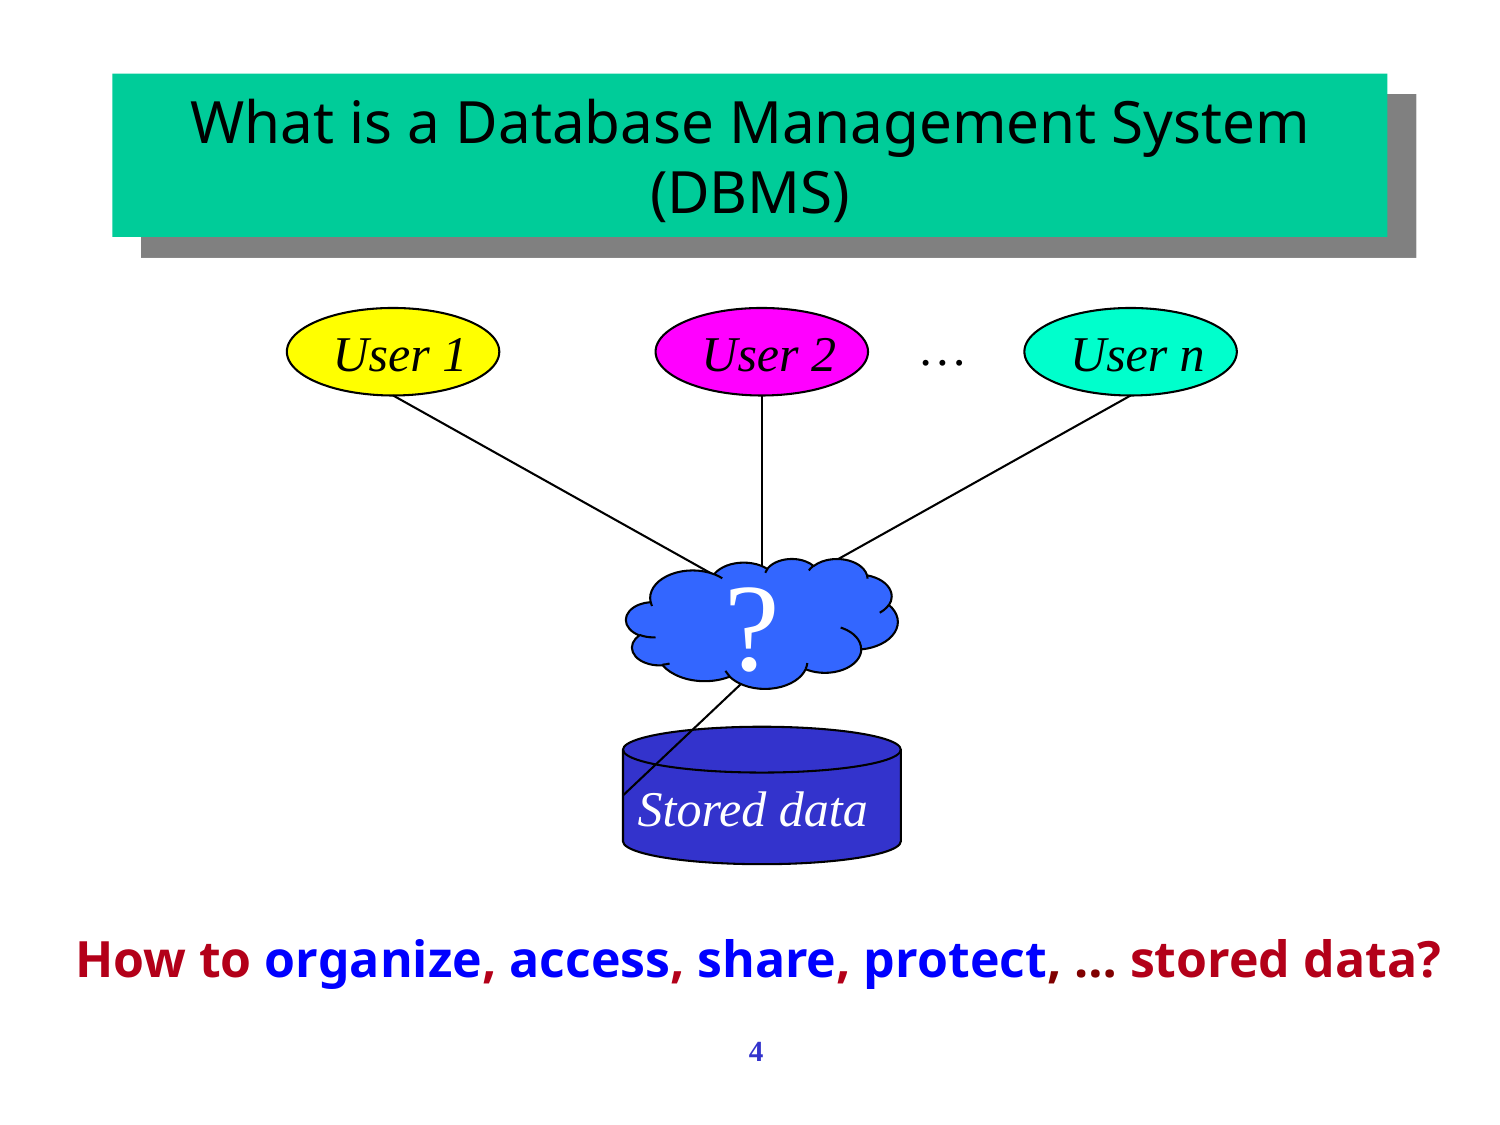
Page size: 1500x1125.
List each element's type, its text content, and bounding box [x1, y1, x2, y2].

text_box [392, 395, 758, 603]
text_box What is a Database Management System (DBMS) [112, 73, 1388, 237]
text_box User 1 [286, 307, 500, 396]
footer 4 [74, 1024, 1438, 1101]
text_box ? [625, 611, 898, 689]
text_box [761, 395, 1131, 603]
text_box User n [1024, 307, 1237, 396]
text_box … [906, 307, 981, 383]
text_box User 2 [655, 307, 869, 393]
text_box How to organize, access, share, protect, … stored data? [16, 919, 1500, 991]
text_box Stored data [622, 726, 901, 865]
